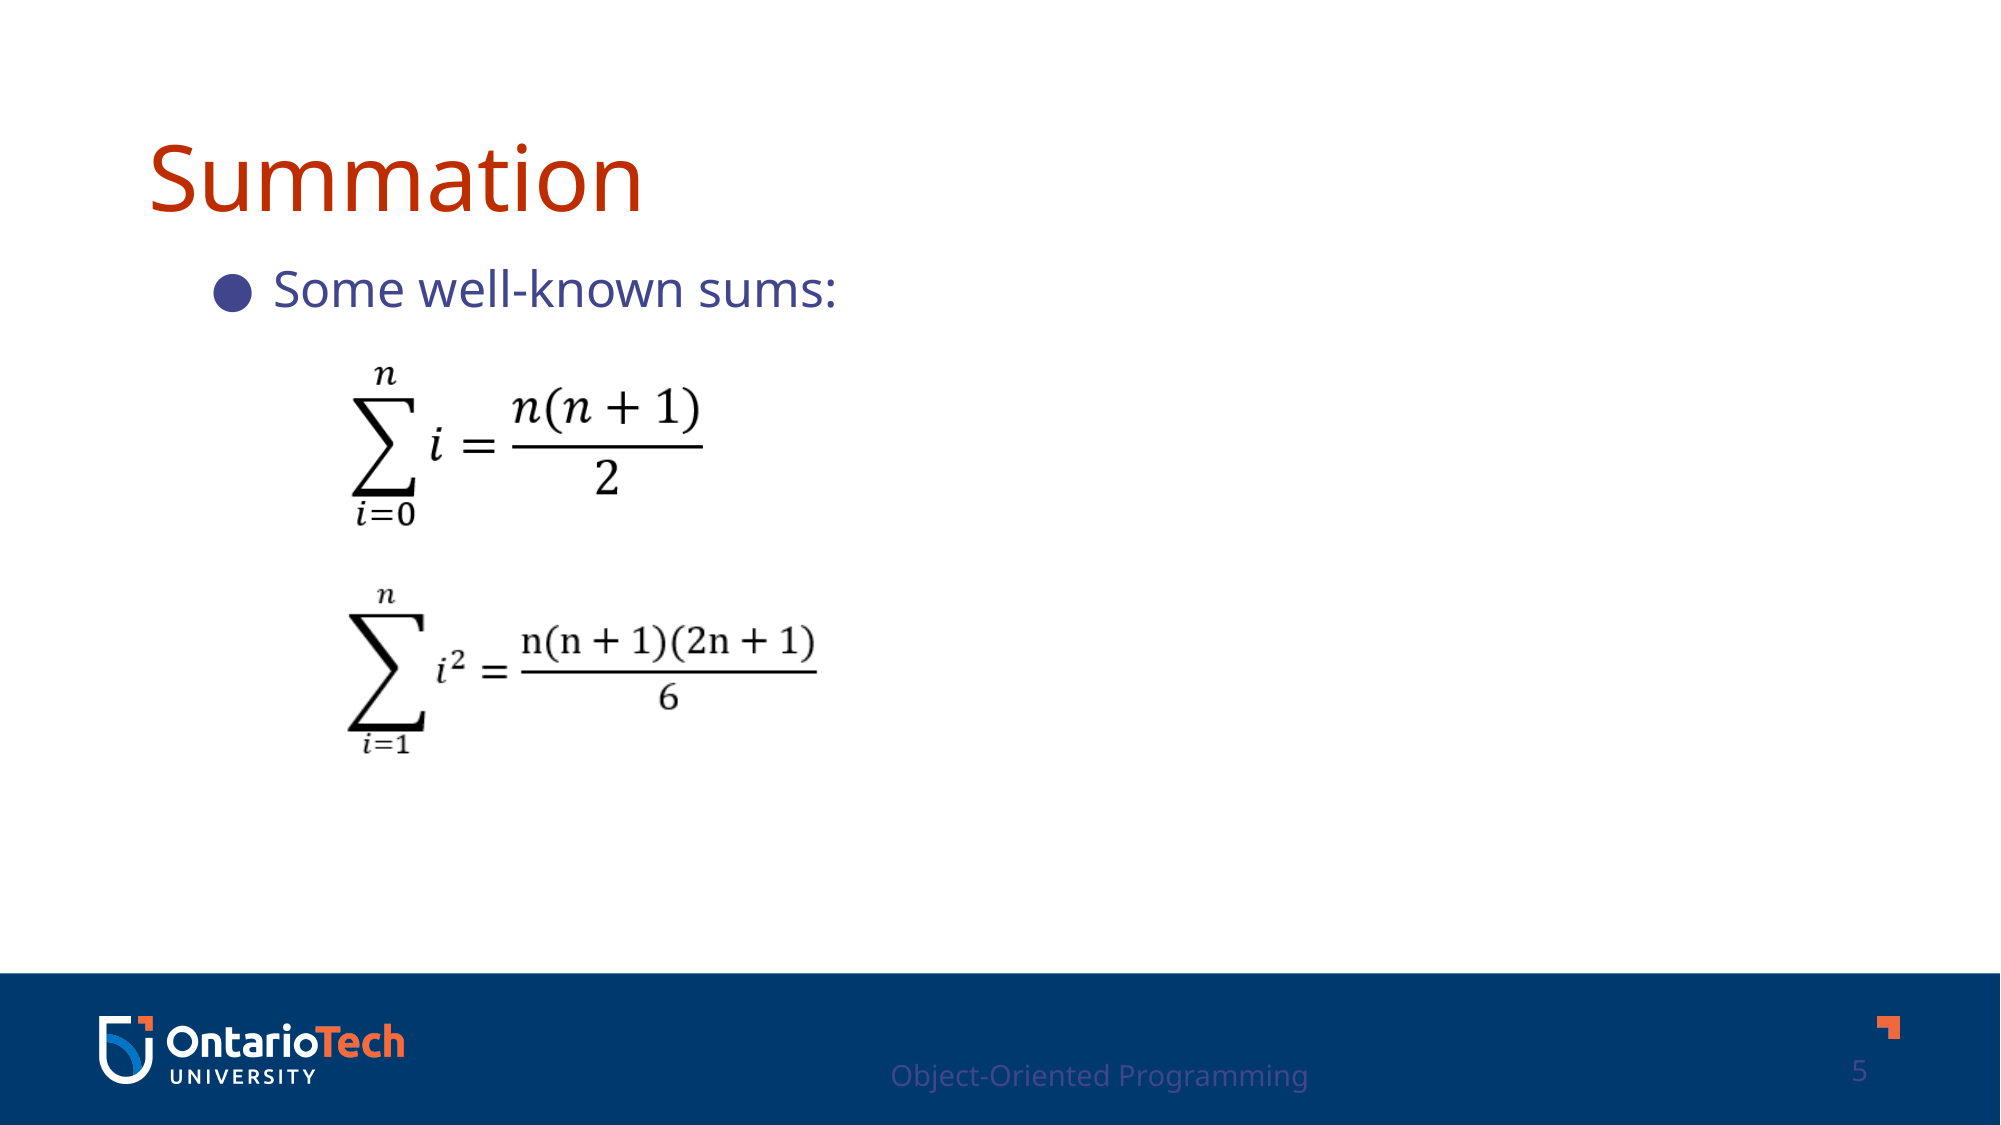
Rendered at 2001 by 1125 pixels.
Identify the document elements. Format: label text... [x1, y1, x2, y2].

picture [326, 329, 733, 548]
text_box Summation [133, 49, 1834, 238]
picture [99, 1016, 404, 1084]
picture [339, 579, 825, 764]
picture [1877, 1016, 1900, 1039]
text_box Some well-known sums: [183, 249, 1884, 975]
text_box Object-Oriented Programming [783, 1025, 1417, 1100]
text_box 5 [1466, 1025, 1884, 1100]
